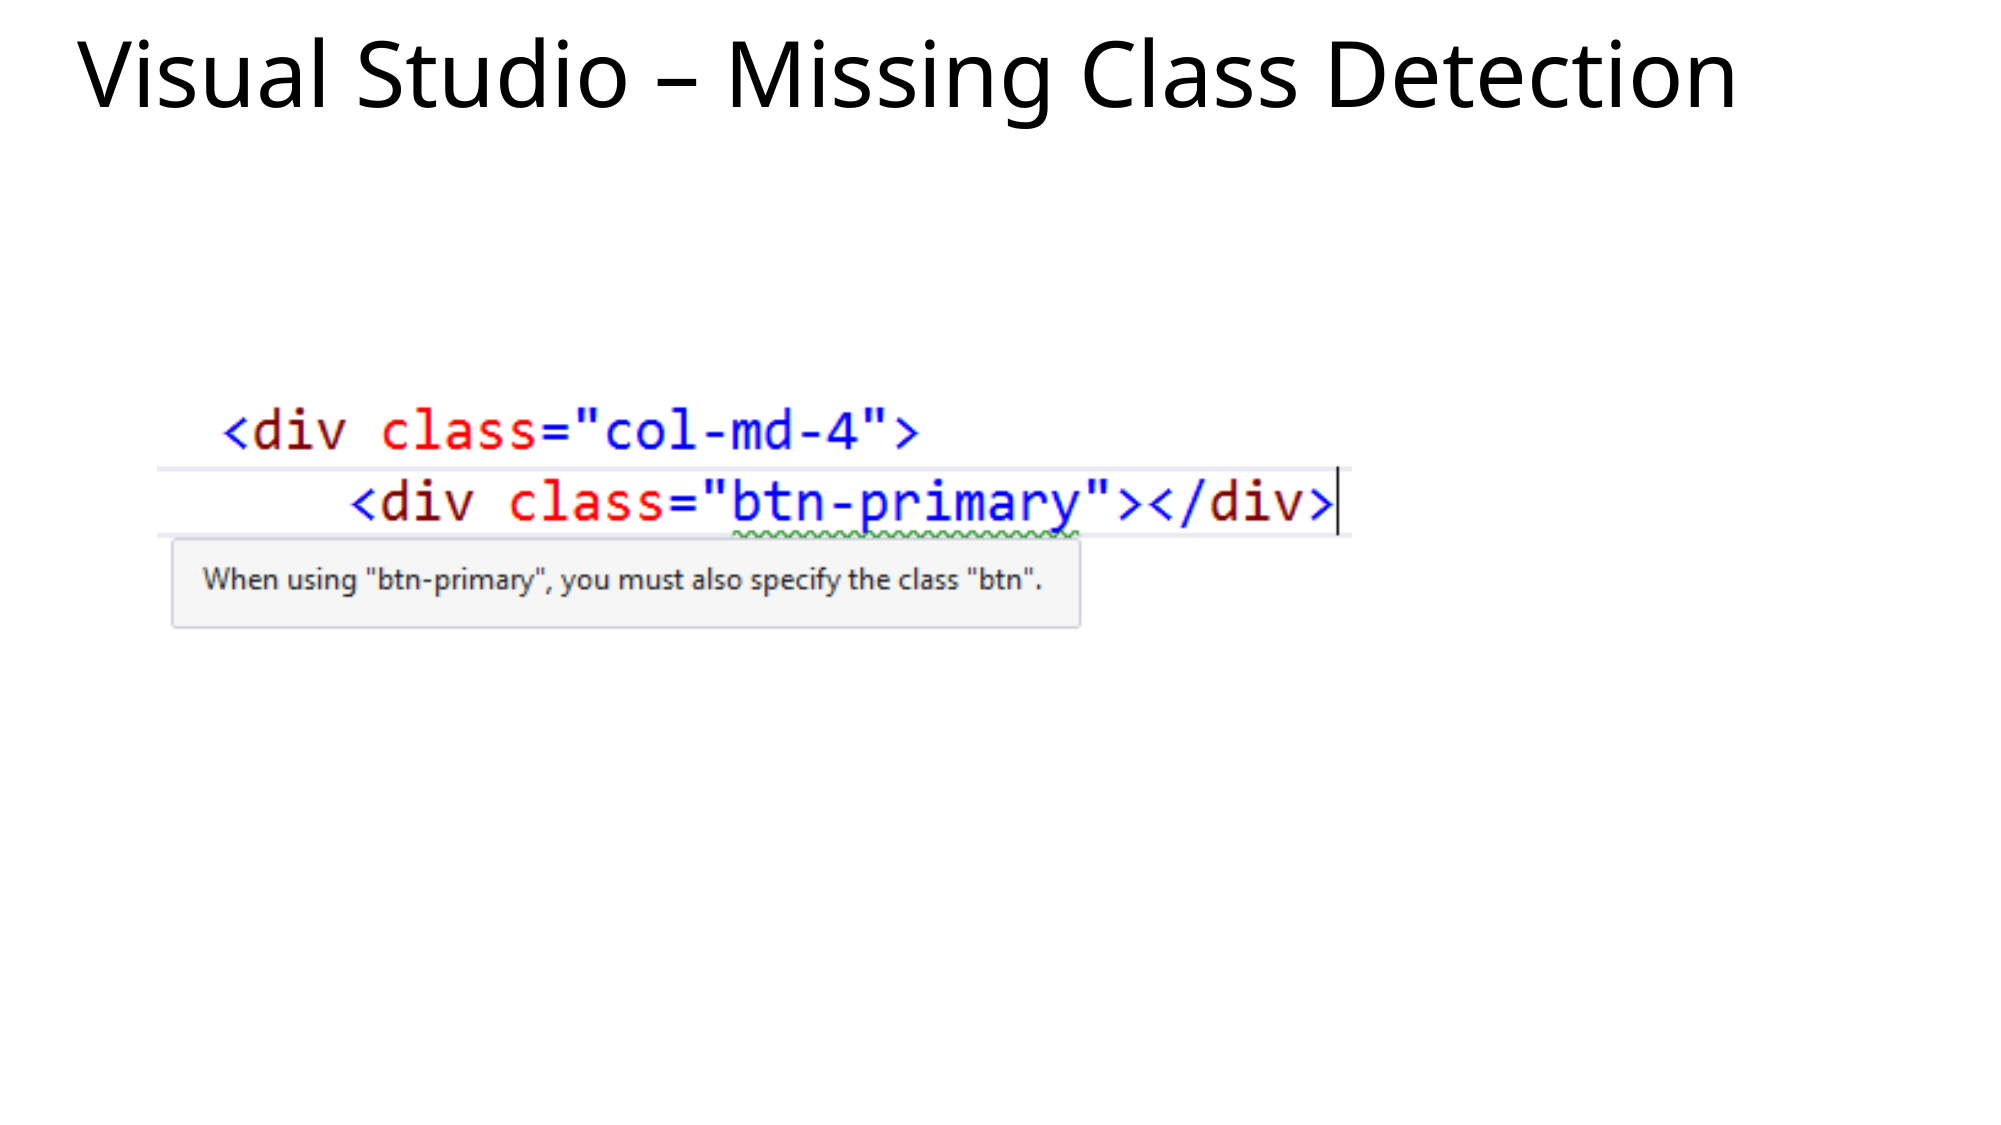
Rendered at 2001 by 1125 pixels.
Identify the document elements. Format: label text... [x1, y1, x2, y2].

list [157, 391, 1352, 654]
title Visual Studio – Missing Class Detection [62, 29, 1953, 205]
